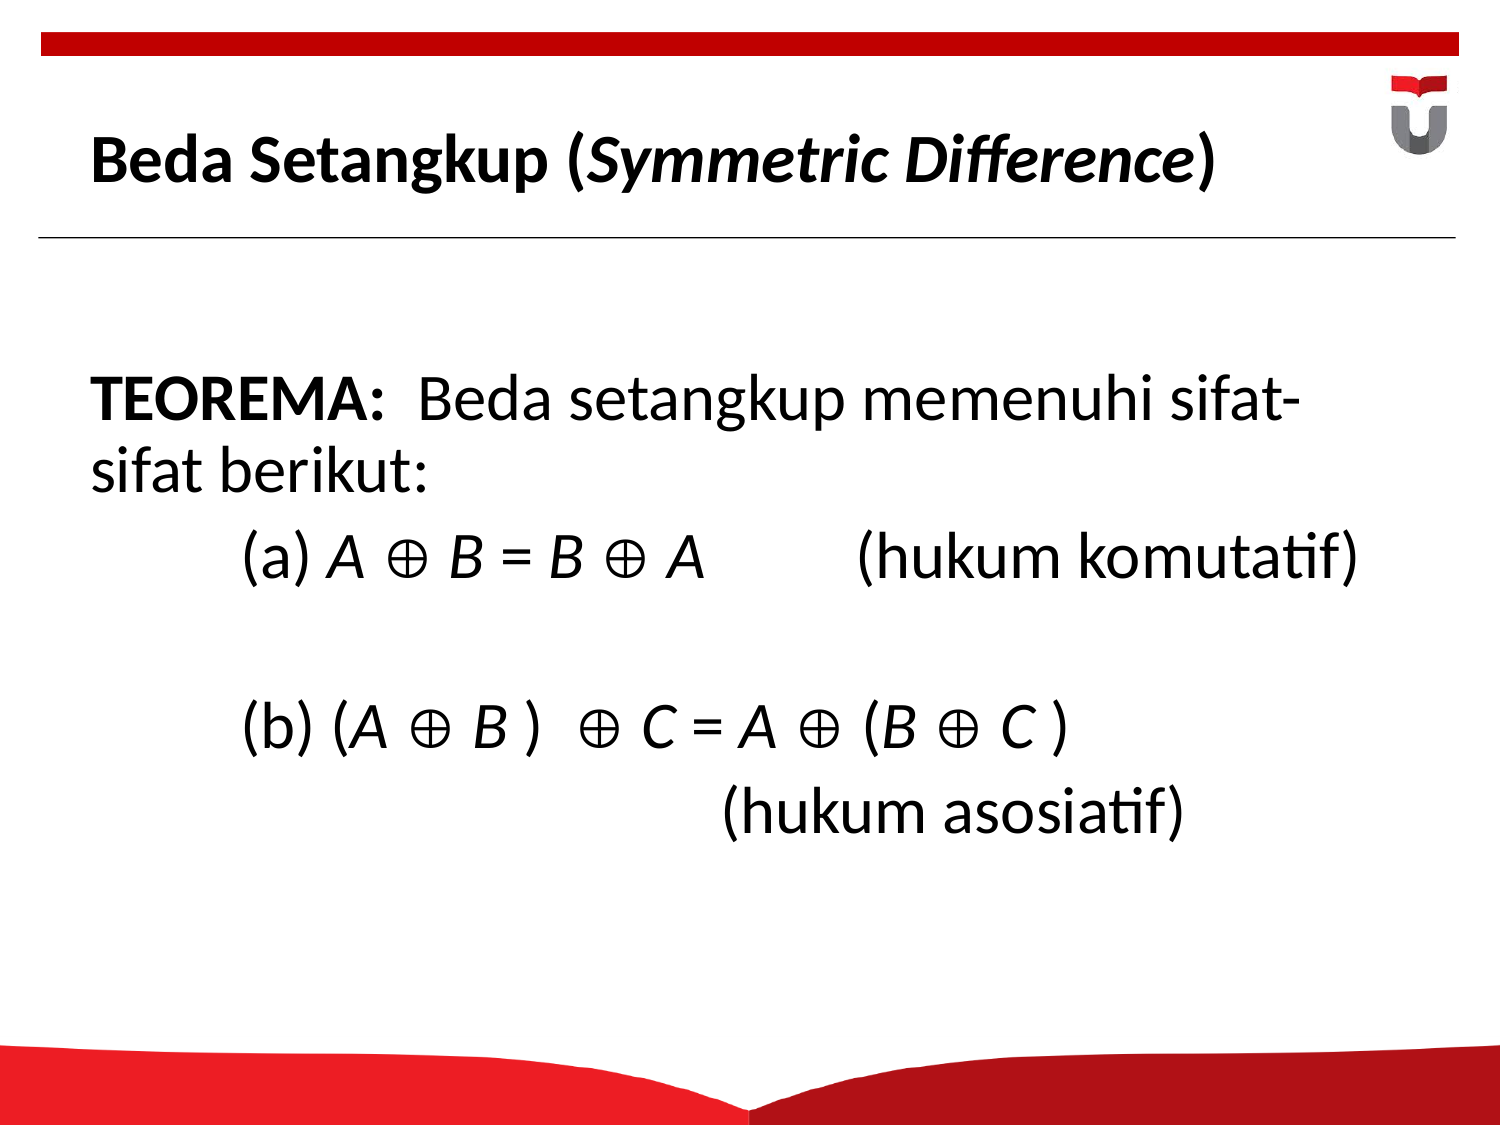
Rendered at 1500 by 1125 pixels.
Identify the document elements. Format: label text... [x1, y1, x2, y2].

picture [0, 1036, 1500, 1125]
picture [1371, 56, 1459, 174]
title Beda Setangkup (Symmetric Difference) [75, 78, 1372, 233]
list TEOREMA: Beda setangkup memenuhi sifat-sifat berikut: (a) A  B = B  A (hukum komutatif) (b) (A  B )  C = A  (B  C ) (hukum asosiatif) [75, 262, 1425, 1035]
